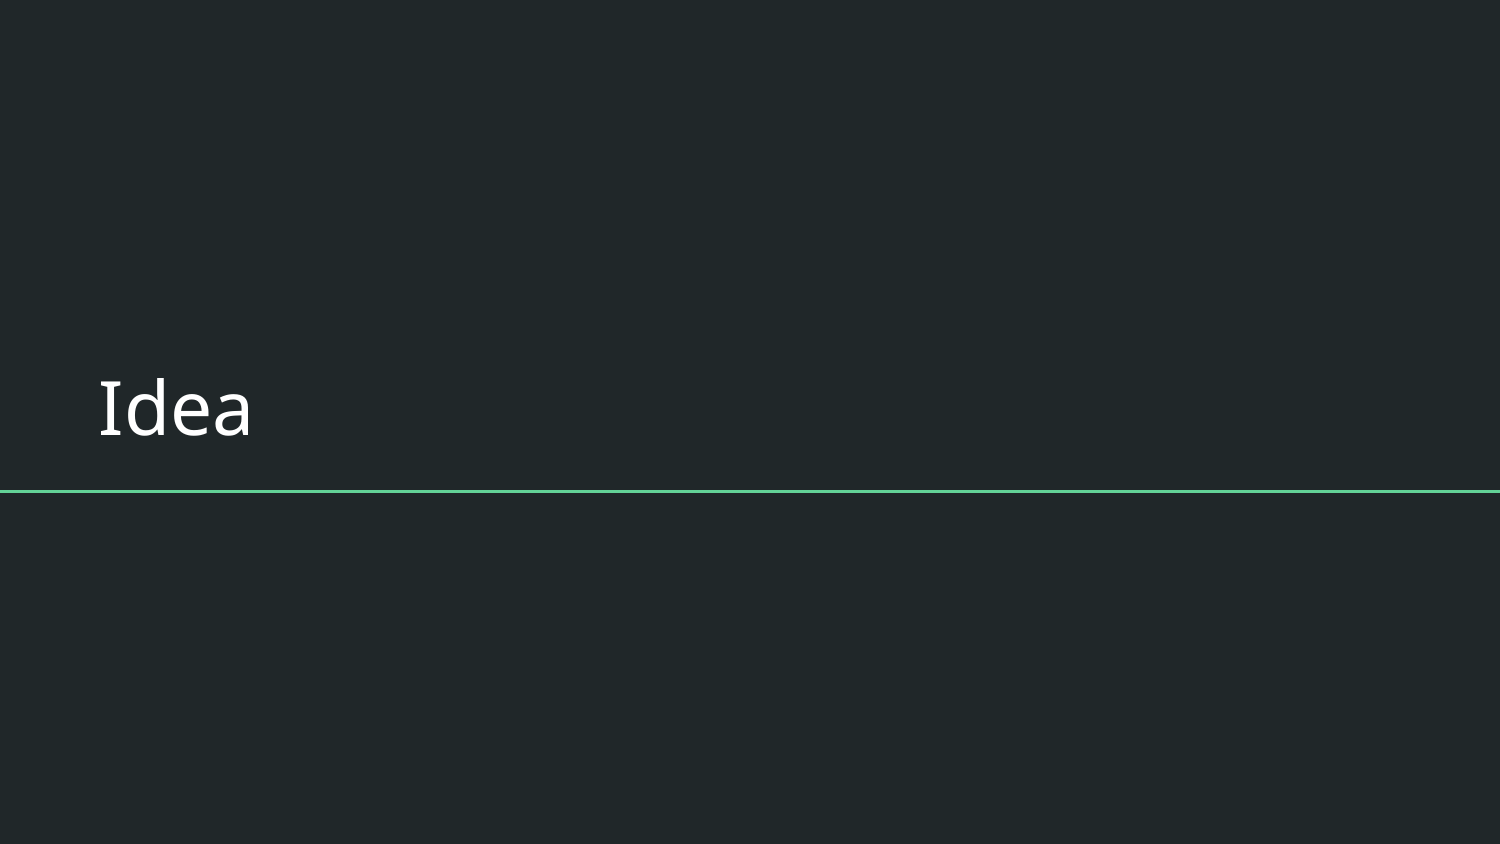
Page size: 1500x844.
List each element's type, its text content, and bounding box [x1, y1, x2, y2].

title Idea [83, 337, 1417, 466]
